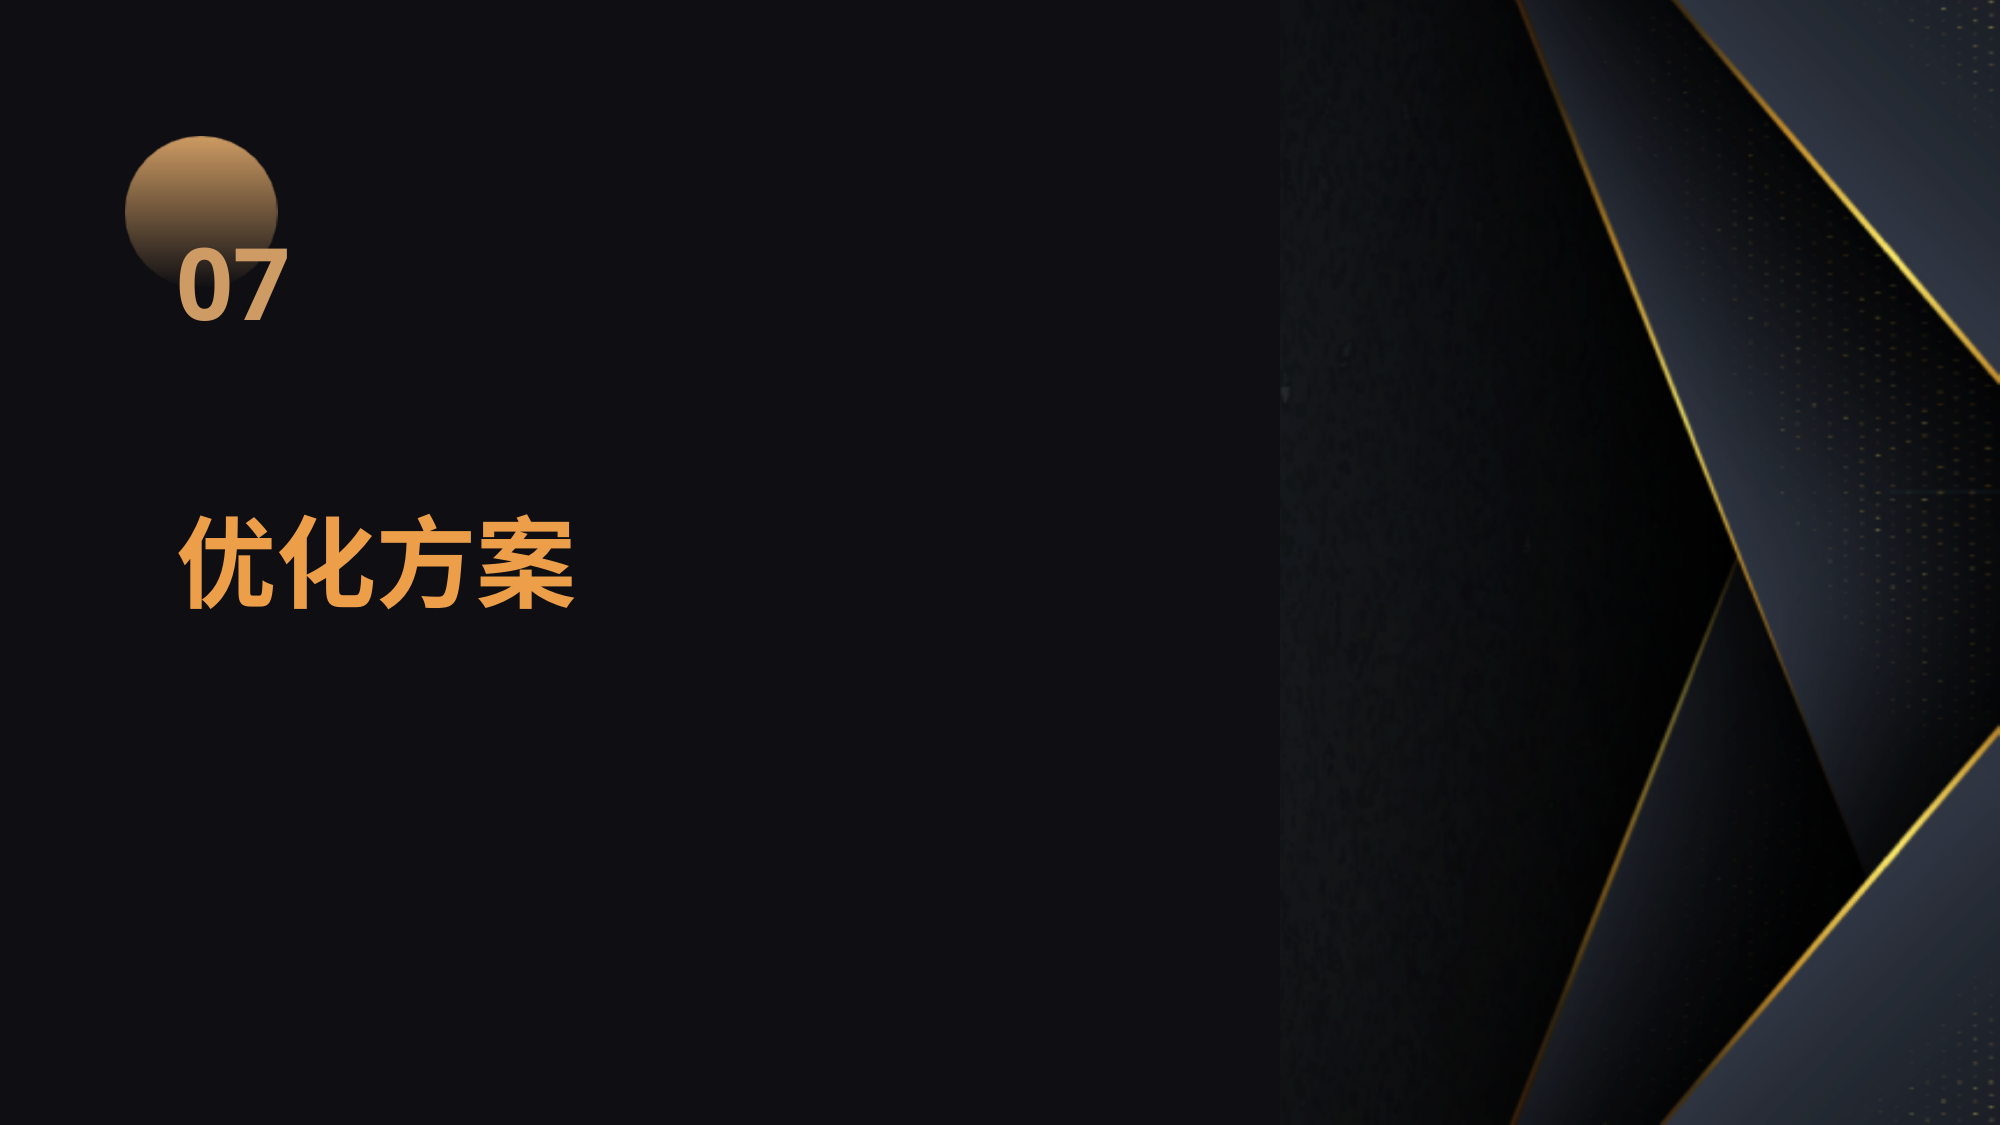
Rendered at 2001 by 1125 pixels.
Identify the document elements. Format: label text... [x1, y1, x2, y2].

text_box 07 [160, 151, 1111, 350]
picture [125, 136, 278, 289]
picture [1279, 0, 2000, 1125]
text_box 优化方案 [160, 431, 1111, 629]
